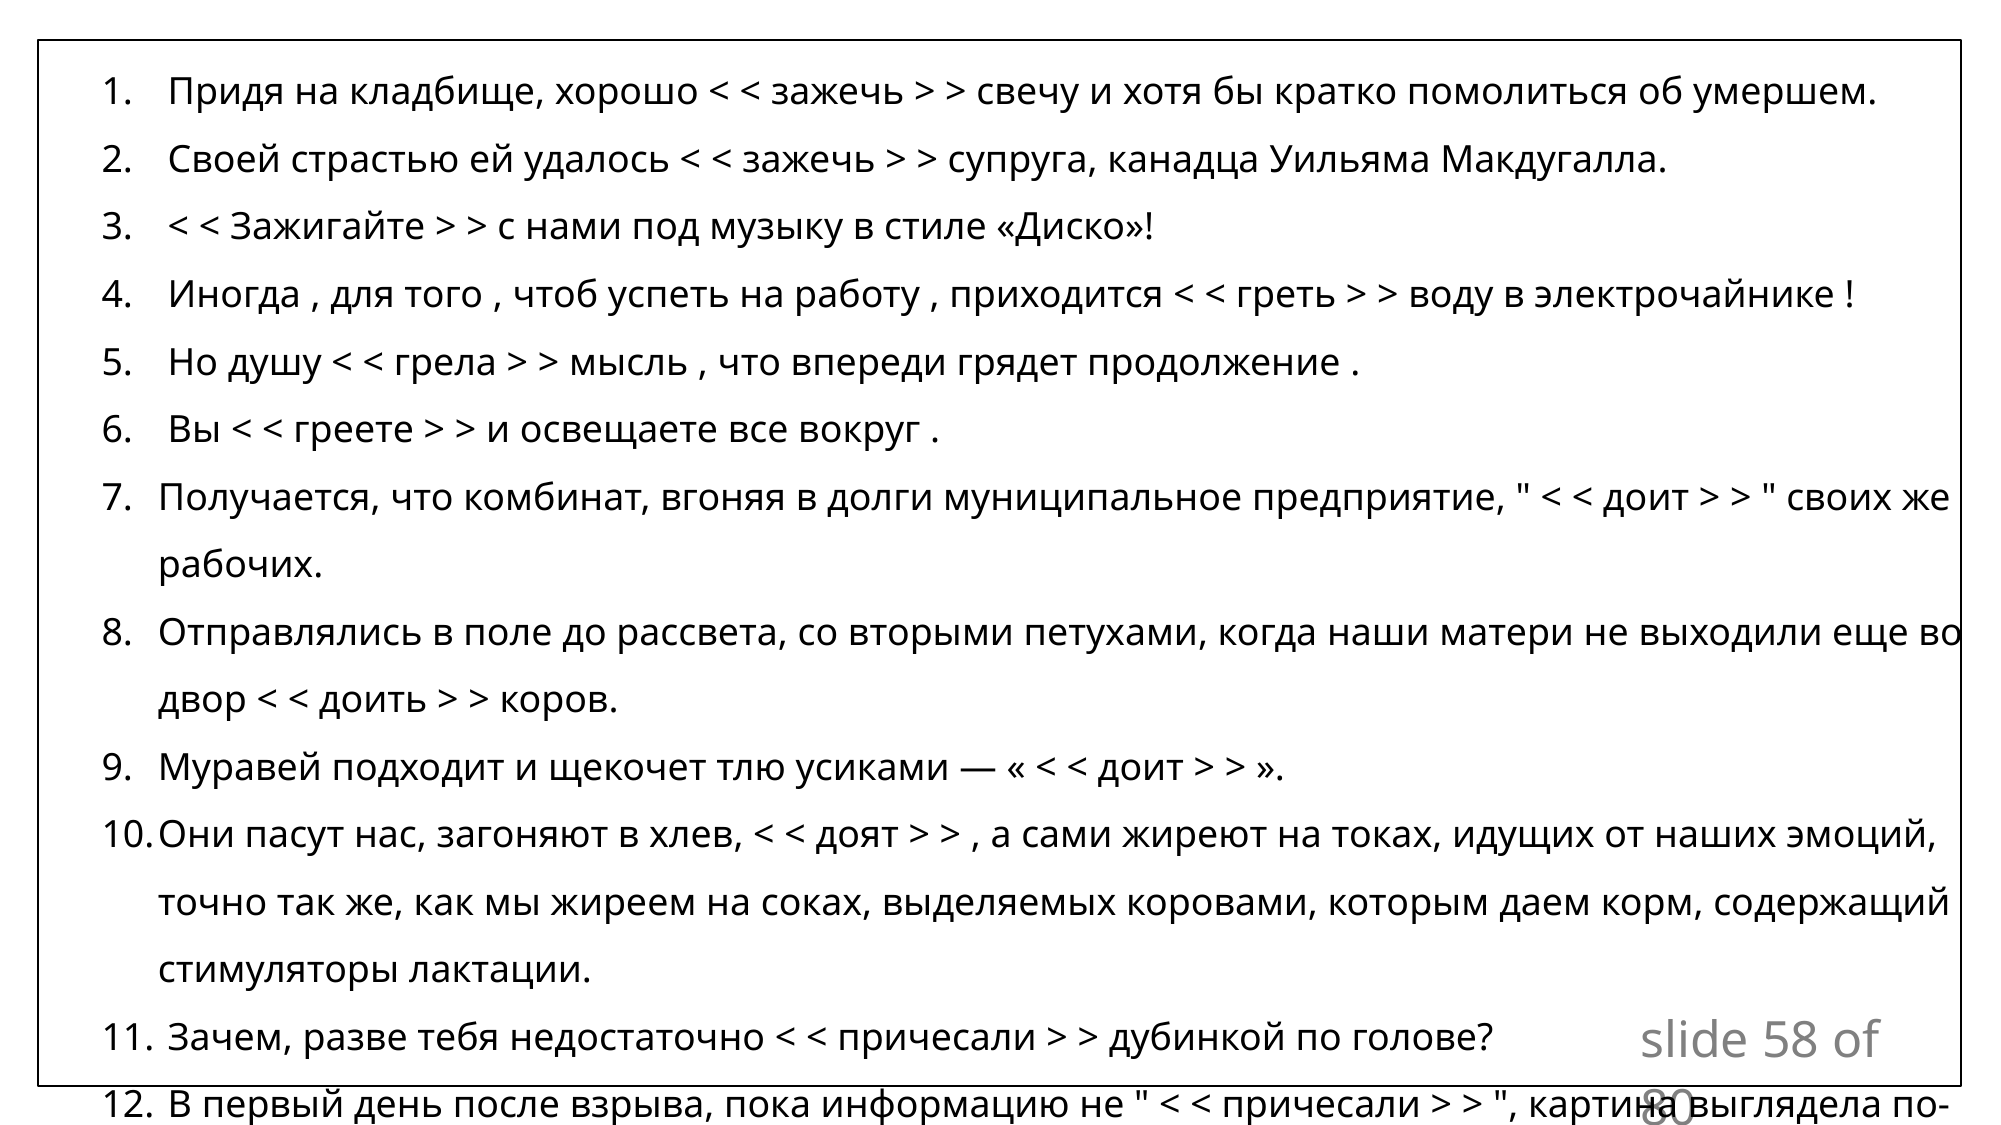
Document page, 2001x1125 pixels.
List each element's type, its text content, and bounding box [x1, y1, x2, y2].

text_box Придя на кладбище, хорошо < < зажечь > > свечу и хотя бы кратко помолиться об умершем. Своей страстью ей удалось < < зажечь > > супруга, канадца Уильяма Макдугалла. < < Зажигайте > > с нами под музыку в стиле «Диско»! Иногда , для того , чтоб успеть на работу , приходится < < греть > > воду в электрочайнике ! Но душу < < грела > > мысль , что впереди грядет продолжение . Вы < < греете > > и освещаете все вокруг . Получается, что комбинат, вгоняя в долги муниципальное предприятие, " < < доит > > " своих же рабочих. Отправлялись в поле до рассвета, со вторыми петухами, когда наши матери не выходили еще во двор < < доить > > коров. Муравей подходит и щекочет тлю усиками — « < < доит > > ». Они пасут нас, загоняют в хлев, < < доят > > , а сами жиреют на токах, идущих от наших эмоций, точно так же, как мы жиреем на соках, выделяемых коровами, которым даем корм, содержащий стимуляторы лактации. Зачем, разве тебя недостаточно < < причесали > > дубинкой по голове? В первый день после взрыва, пока информацию не " < < причесали > > ", картина выглядела по-другому. Нас загримировали, < < причесали > > , как и других участников. [86, 37, 2000, 1125]
